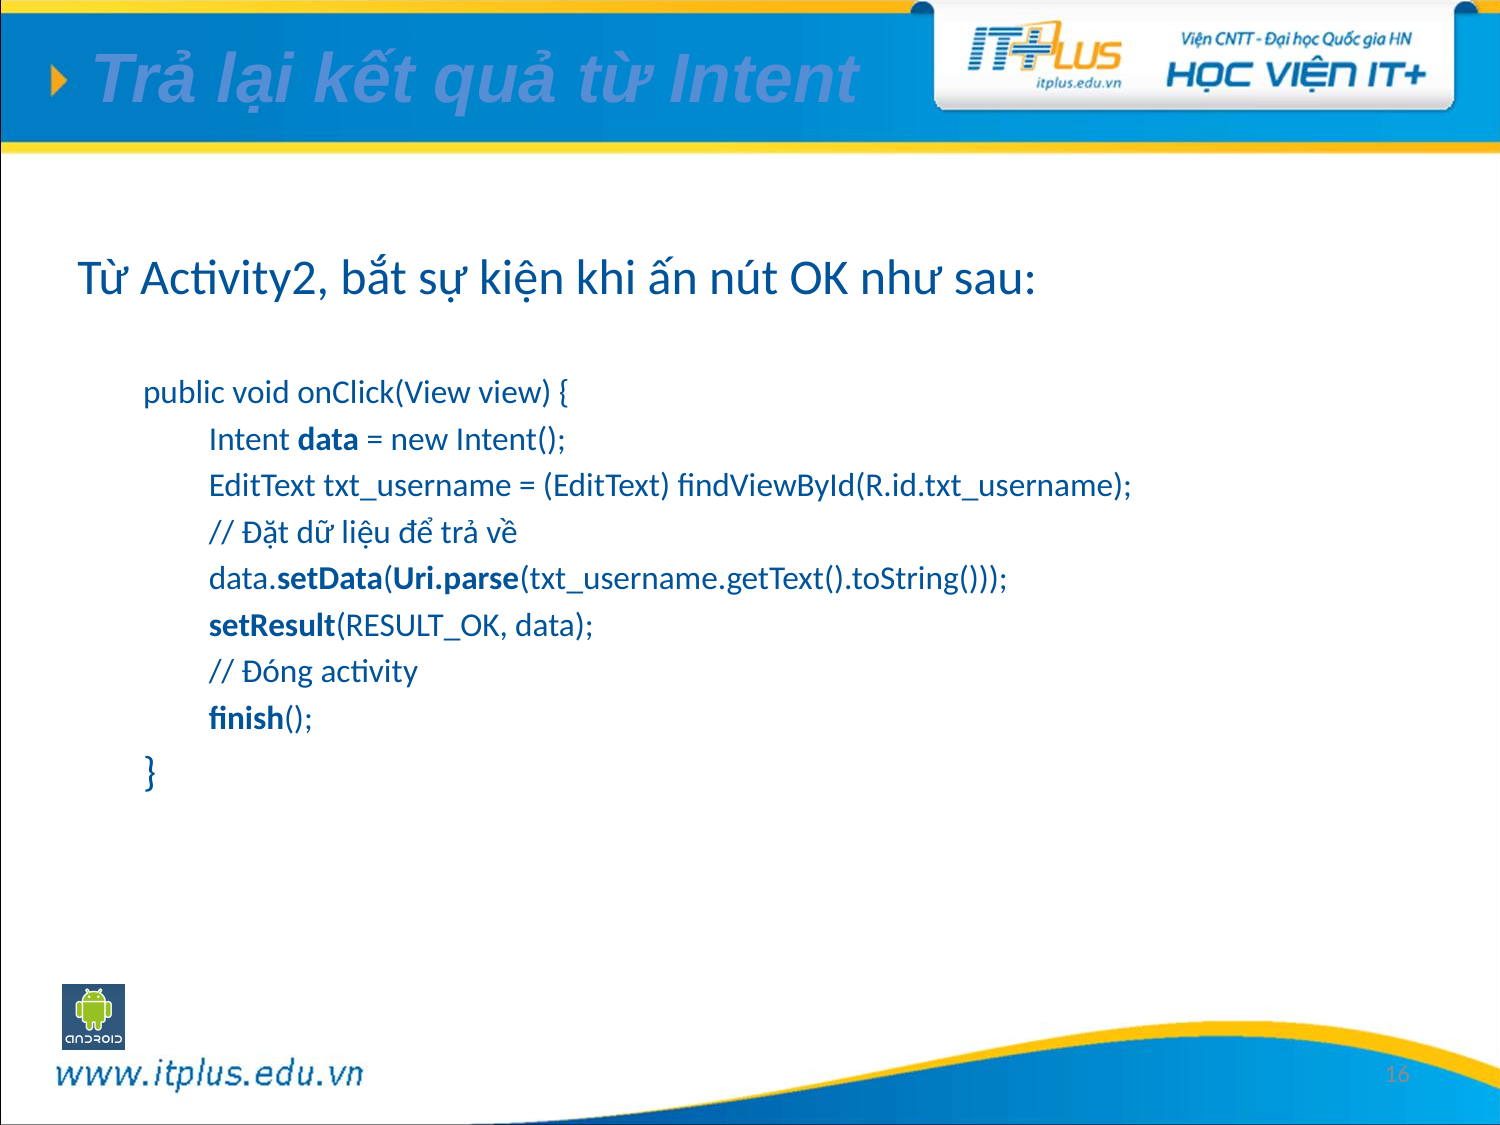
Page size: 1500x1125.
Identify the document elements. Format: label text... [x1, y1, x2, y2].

picture [0, 0, 1500, 1125]
slide_number 16 [1074, 1042, 1425, 1103]
title Trả lại kết quả từ Intent [75, 24, 913, 125]
list Từ Activity2, bắt sự kiện khi ấn nút OK như sau: public void onClick(View view) { Intent data = new Intent(); EditText txt_username = (EditText) findViewById(R.id.txt_username); // Đặt dữ liệu để trả về data.setData(Uri.parse(txt_username.getText().toString())); setResult(RESULT_OK, data); // Đóng activity finish(); } [62, 237, 1463, 1051]
